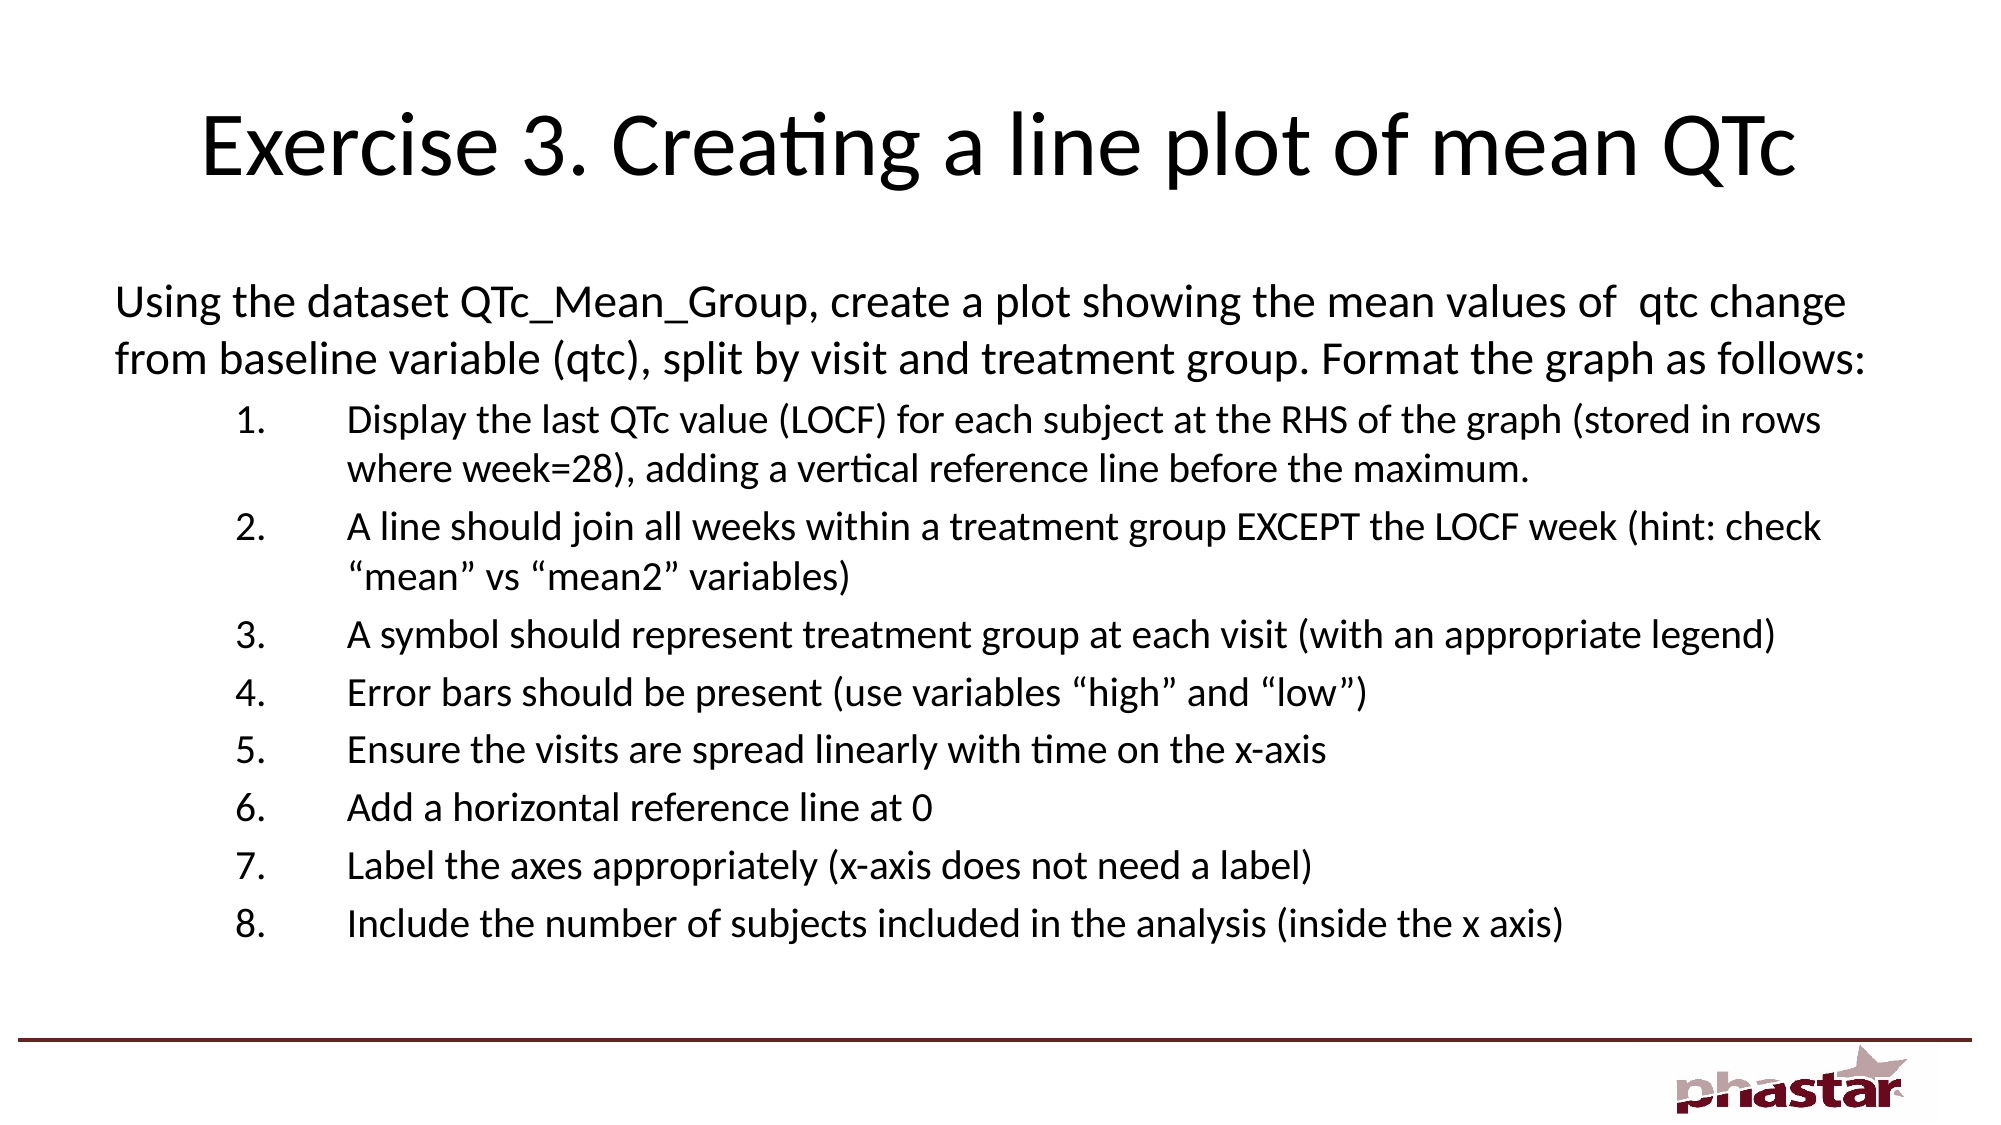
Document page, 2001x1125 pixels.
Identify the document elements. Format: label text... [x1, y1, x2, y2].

list Using the dataset QTc_Mean_Group, create a plot showing the mean values of qtc change from baseline variable (qtc), split by visit and treatment group. Format the graph as follows: Display the last QTc value (LOCF) for each subject at the RHS of the graph (stored in rows where week=28), adding a vertical reference line before the maximum. A line should join all weeks within a treatment group EXCEPT the LOCF week (hint: check “mean” vs “mean2” variables) A symbol should represent treatment group at each visit (with an appropriate legend) Error bars should be present (use variables “high” and “low”) Ensure the visits are spread linearly with time on the x-axis Add a horizontal reference line at 0 Label the axes appropriately (x-axis does not need a label) Include the number of subjects included in the analysis (inside the x axis) [99, 262, 1900, 1005]
picture [1639, 1042, 1940, 1122]
title Exercise 3. Creating a line plot of mean QTc [99, 45, 1900, 233]
